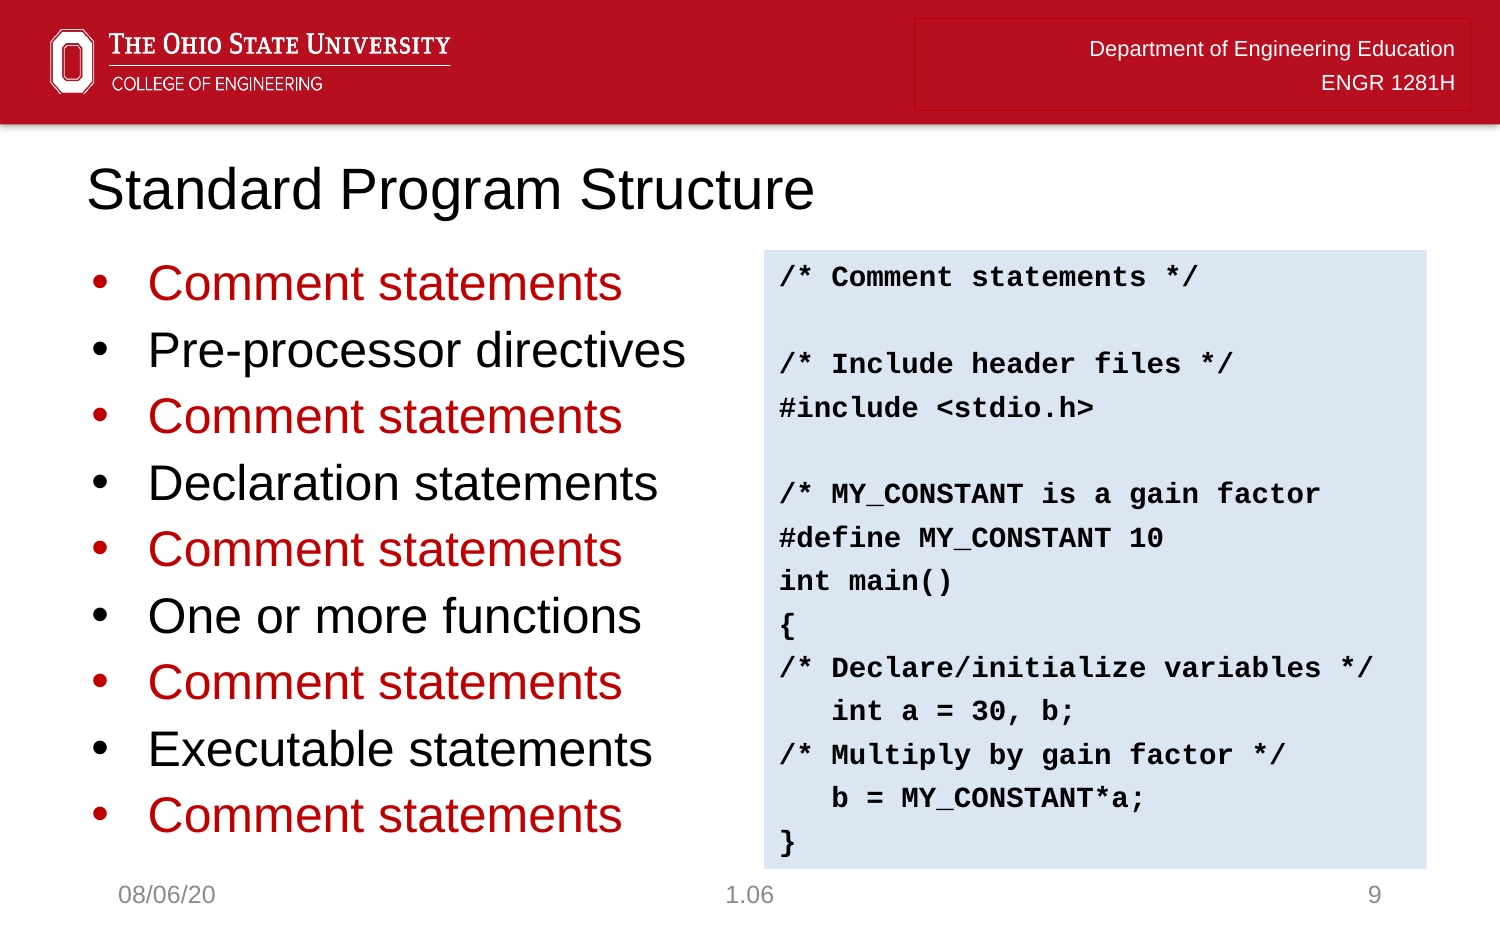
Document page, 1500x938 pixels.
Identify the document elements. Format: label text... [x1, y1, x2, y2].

list Comment statements Pre-processor directives Comment statements Declaration statements Comment statements One or more functions Comment statements Executable statements Comment statements [76, 251, 740, 869]
list /* Comment statements */ /* Include header files */ #include <stdio.h> /* MY_CONSTANT is a gain factor #define MY_CONSTANT 10 int main() { /* Declare/initialize variables */ int a = 30, b; /* Multiply by gain factor */ b = MY_CONSTANT*a; } [764, 251, 1427, 869]
slide_number 9 [1059, 868, 1397, 919]
title Standard Program Structure [72, 143, 1433, 251]
footer 1.06 [496, 868, 1004, 919]
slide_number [103, 868, 441, 919]
